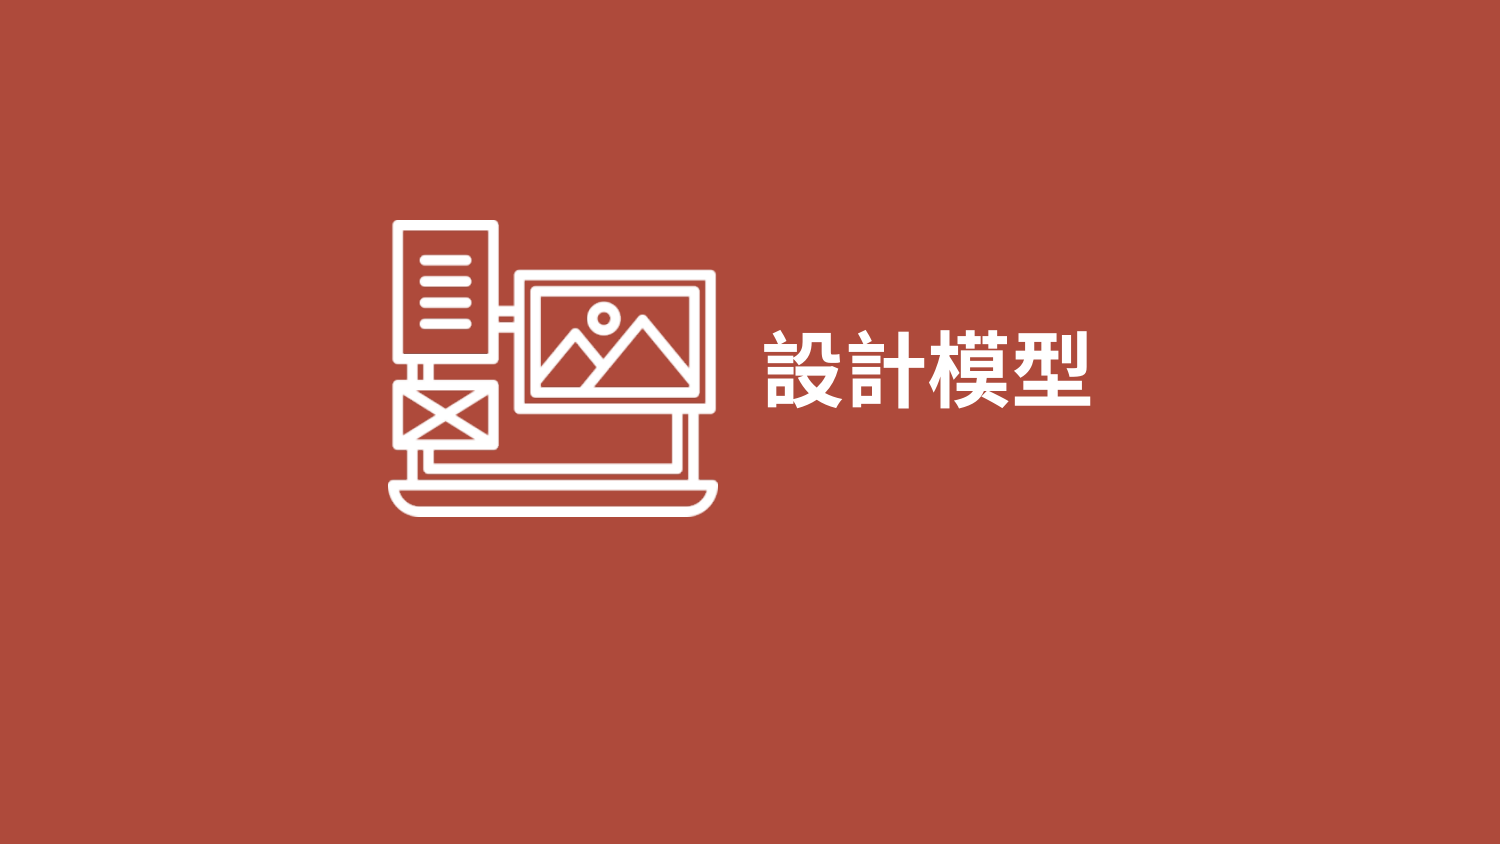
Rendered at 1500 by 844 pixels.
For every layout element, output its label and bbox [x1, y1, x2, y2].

text_box [388, 220, 1112, 517]
